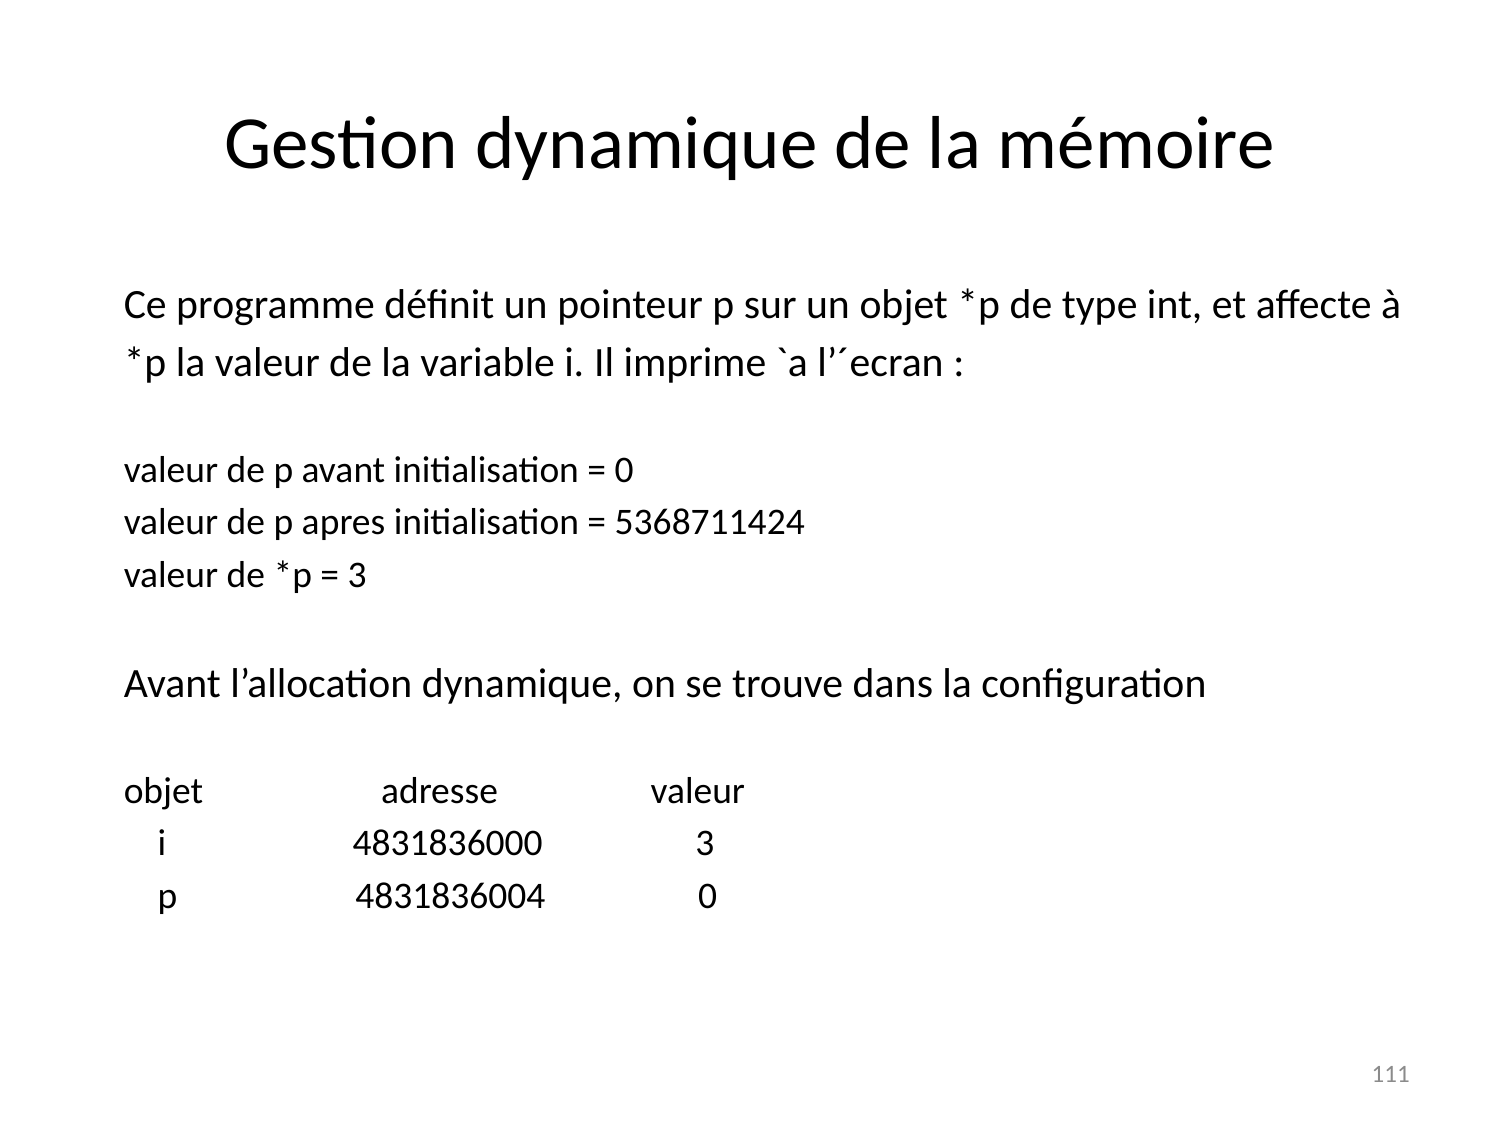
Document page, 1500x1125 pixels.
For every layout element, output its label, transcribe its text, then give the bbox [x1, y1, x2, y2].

title Gestion dynamique de la mémoire [74, 44, 1426, 233]
slide_number 111 [1074, 1042, 1425, 1103]
list Ce programme définit un pointeur p sur un objet *p de type int, et affecte à *p la valeur de la variable i. Il imprime `a l’´ecran : valeur de p avant initialisation = 0 valeur de p apres initialisation = 5368711424 valeur de *p = 3 Avant l’allocation dynamique, on se trouve dans la configuration objet adresse valeur i 4831836000 3 p 4831836004 0 [108, 268, 1459, 1012]
